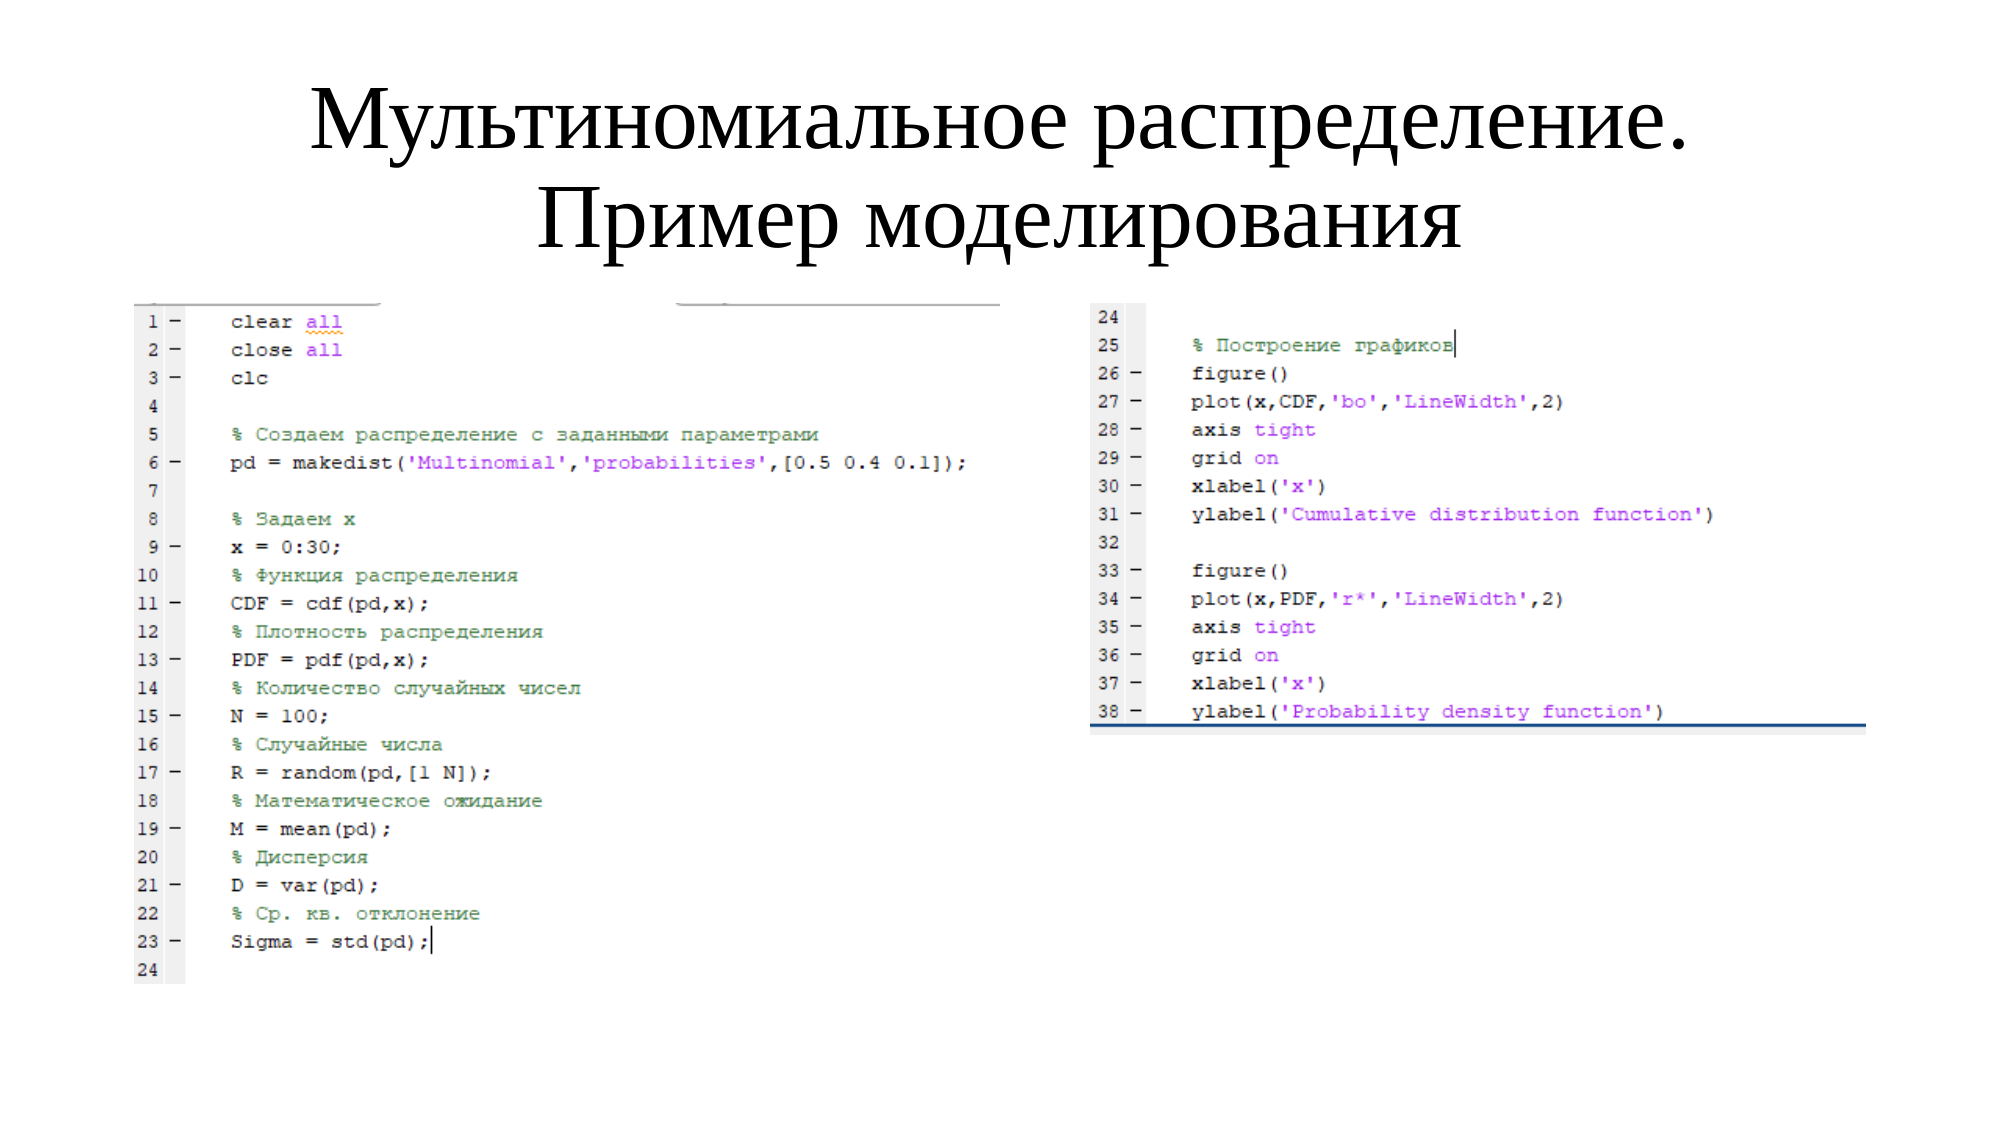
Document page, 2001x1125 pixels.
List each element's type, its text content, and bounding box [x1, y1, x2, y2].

title Мультиномиальное распределение. Пример моделирования [137, 59, 1863, 278]
picture [134, 303, 1000, 984]
picture [1090, 303, 1866, 735]
